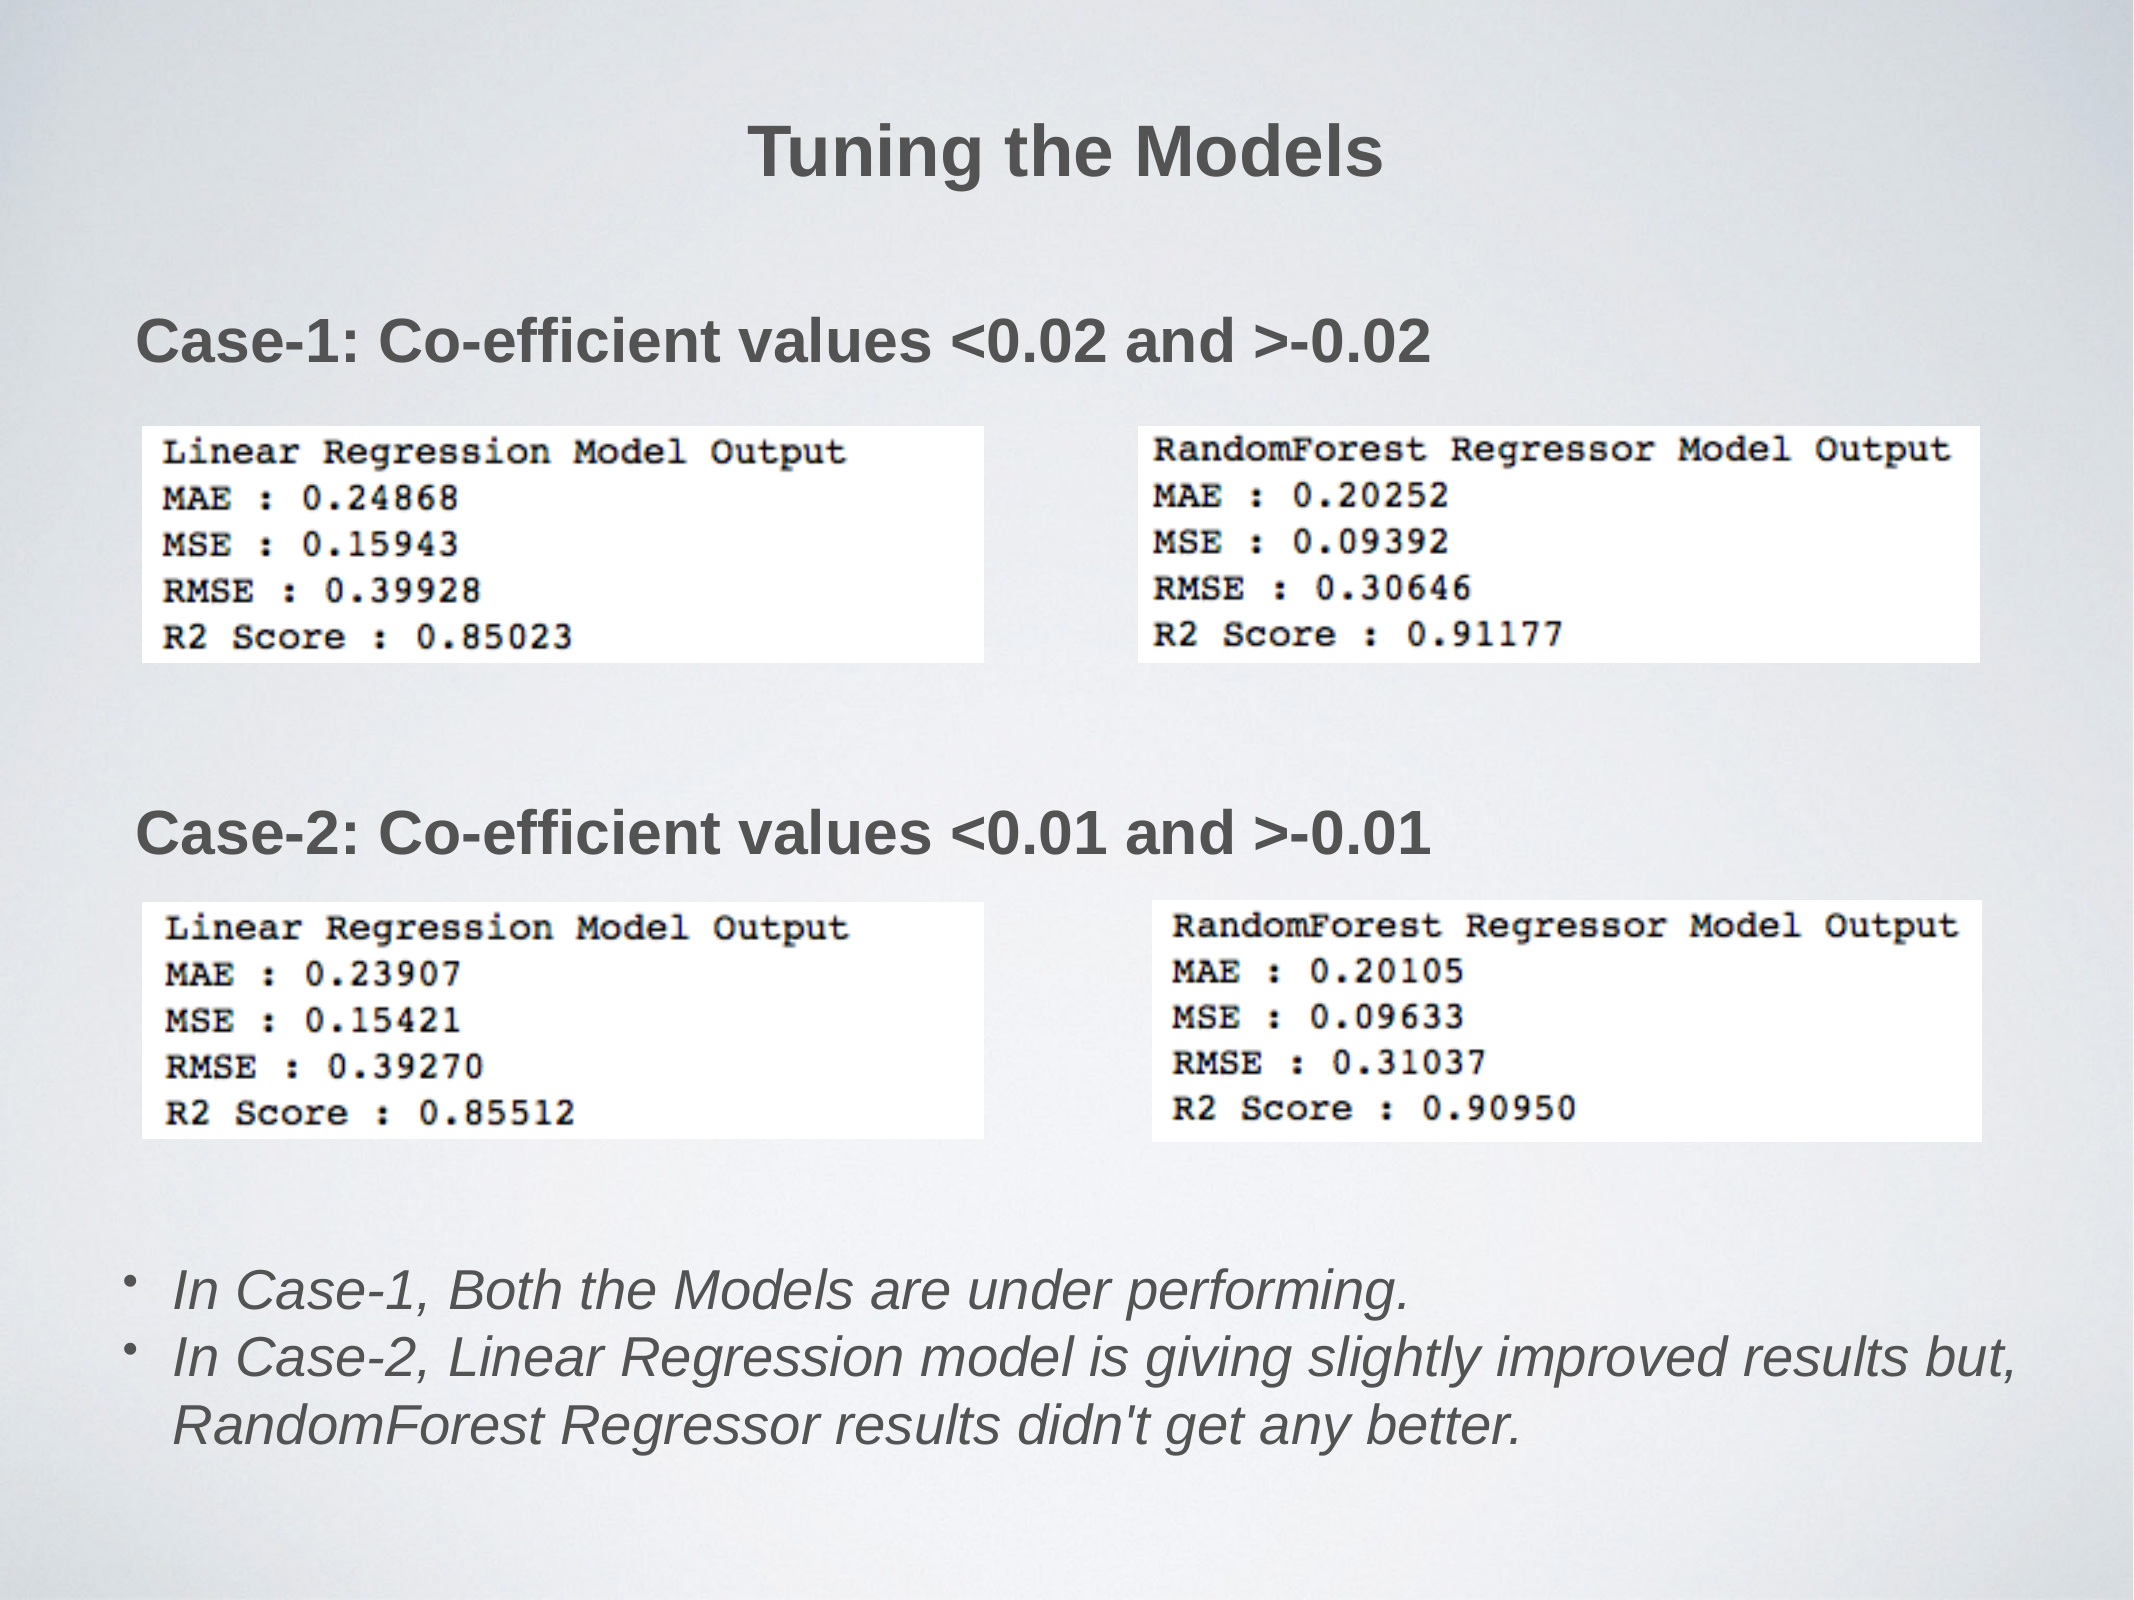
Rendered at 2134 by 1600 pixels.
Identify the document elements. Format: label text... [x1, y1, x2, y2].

text_box Case-2: Co-efficient values <0.01 and >-0.01 [127, 754, 1943, 905]
picture [0, 0, 2134, 1600]
text_box Case-1: Co-efficient values <0.02 and >-0.02 [127, 262, 1943, 413]
text_box Tuning the Models [158, 71, 1975, 222]
text_box In Case-1, Both the Models are under performing. In Case-2, Linear Regression model is giving slightly improved results but, RandomForest Regressor results didn't get any better. [114, 1236, 2131, 1473]
